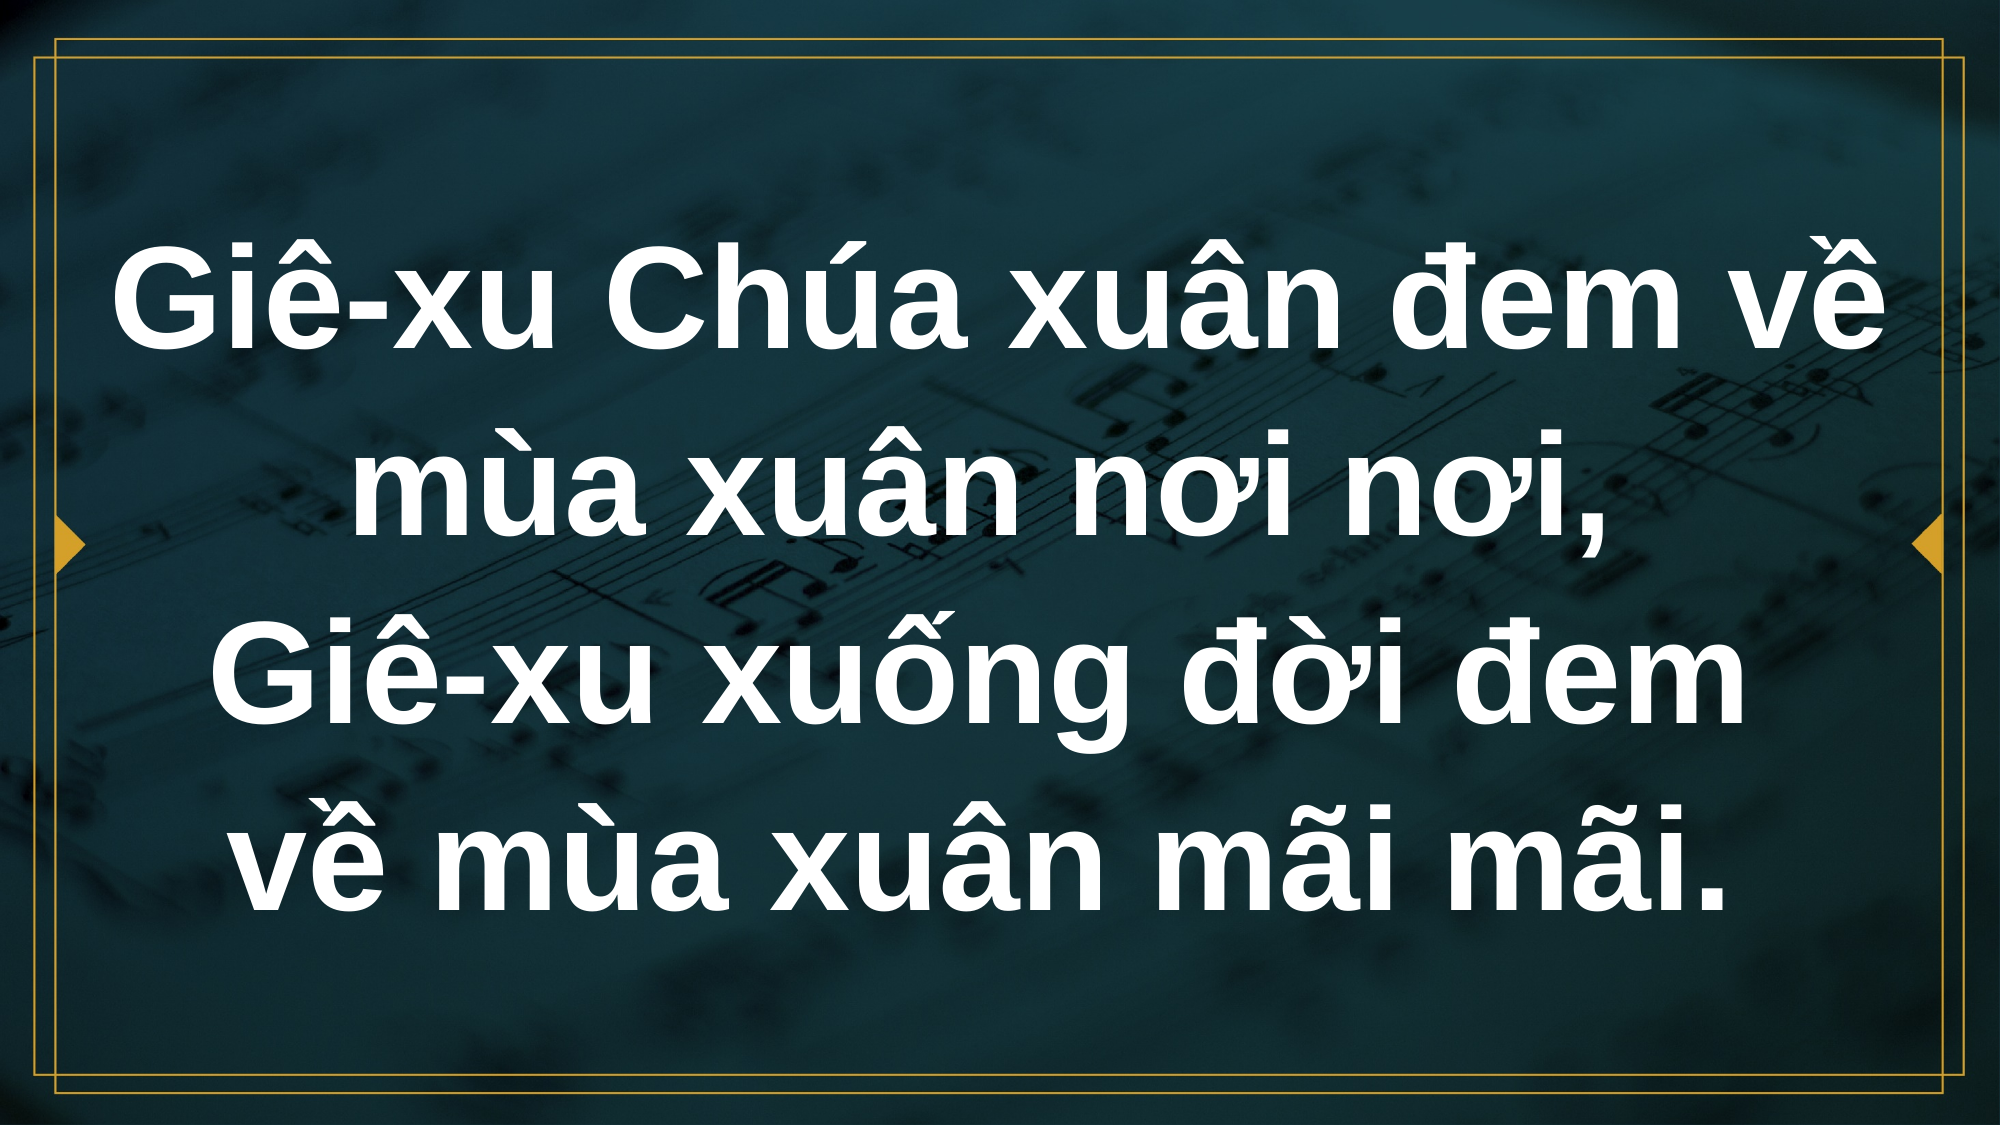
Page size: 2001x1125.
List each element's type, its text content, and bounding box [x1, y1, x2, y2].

title Giê-xu Chúa xuân đem về mùa xuân nơi nơi, Giê-xu xuống đời đem về mùa xuân mãi mãi. [55, 53, 1945, 1077]
picture [0, 0, 2000, 1125]
